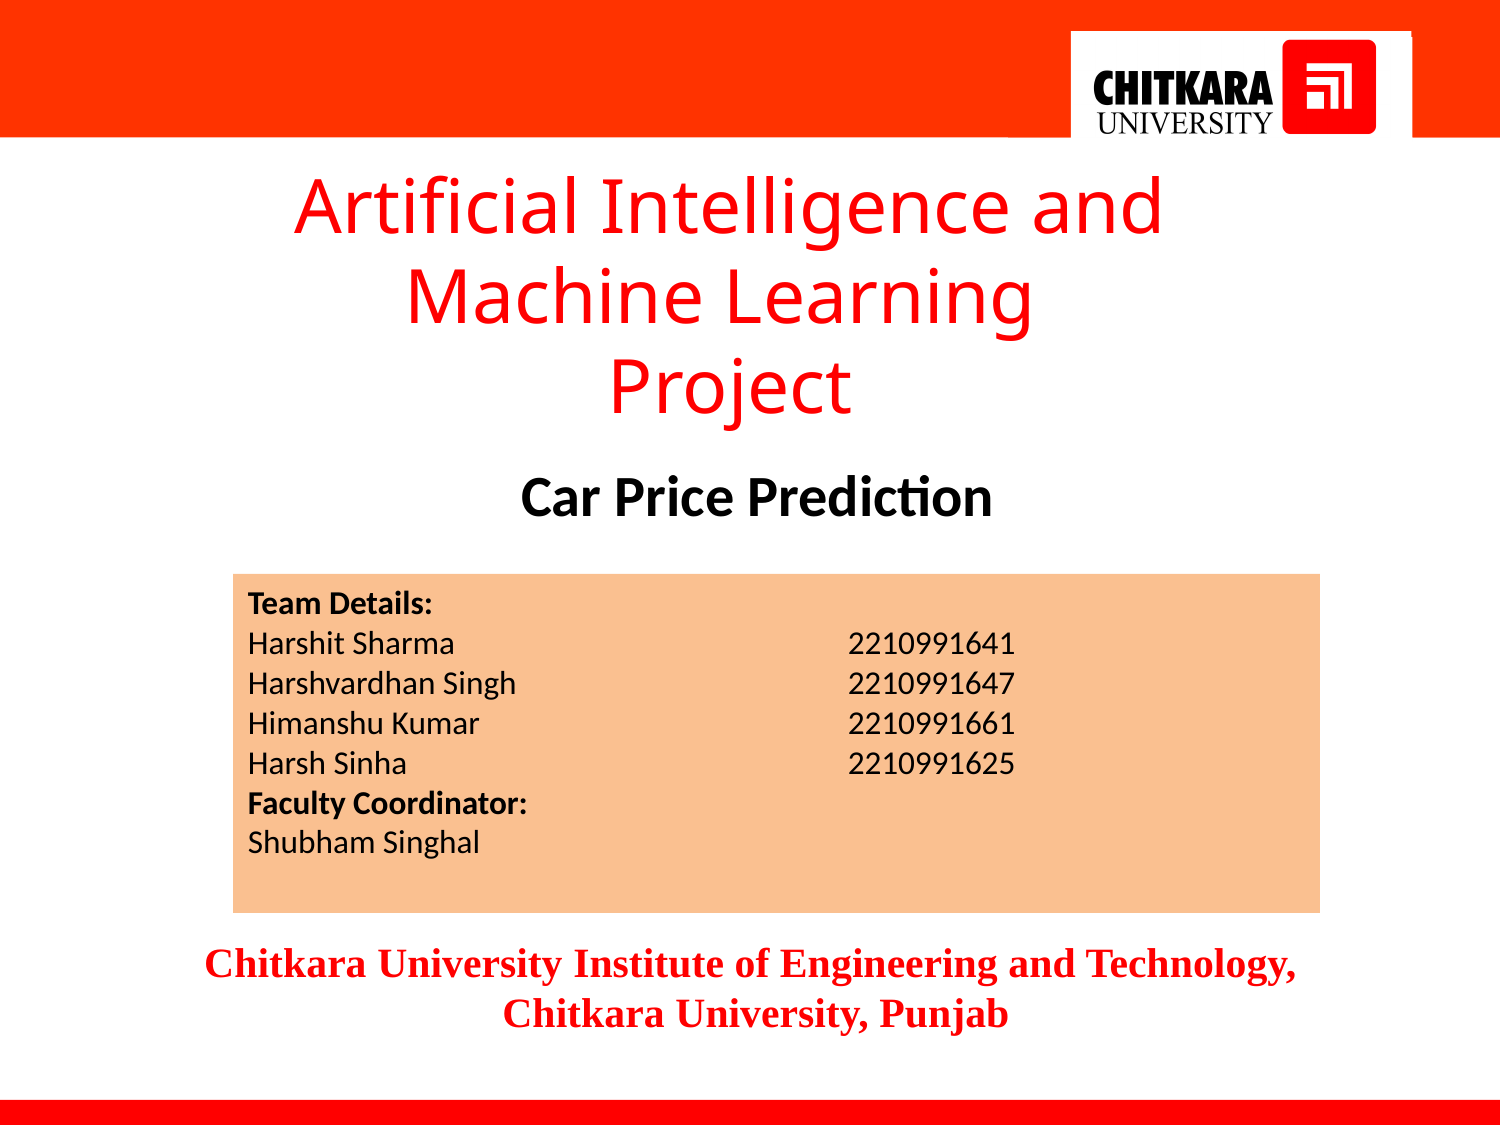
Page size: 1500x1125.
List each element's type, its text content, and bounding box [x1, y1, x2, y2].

picture [1074, 37, 1391, 138]
text_box Car Price Prediction [206, 450, 1294, 536]
text_box Team Details: Harshit Sharma 2210991641 Harshvardhan Singh 2210991647 Himanshu Kumar 2210991661 Harsh Sinha 2210991625 Faculty Coordinator: Shubham Singhal [233, 573, 1320, 913]
text_box Chitkara University Institute of Engineering and Technology, Chitkara University, Punjab [189, 928, 1323, 1044]
text_box : [537, 913, 579, 919]
text_box Artificial Intelligence and Machine Learning Project [186, 151, 1274, 436]
